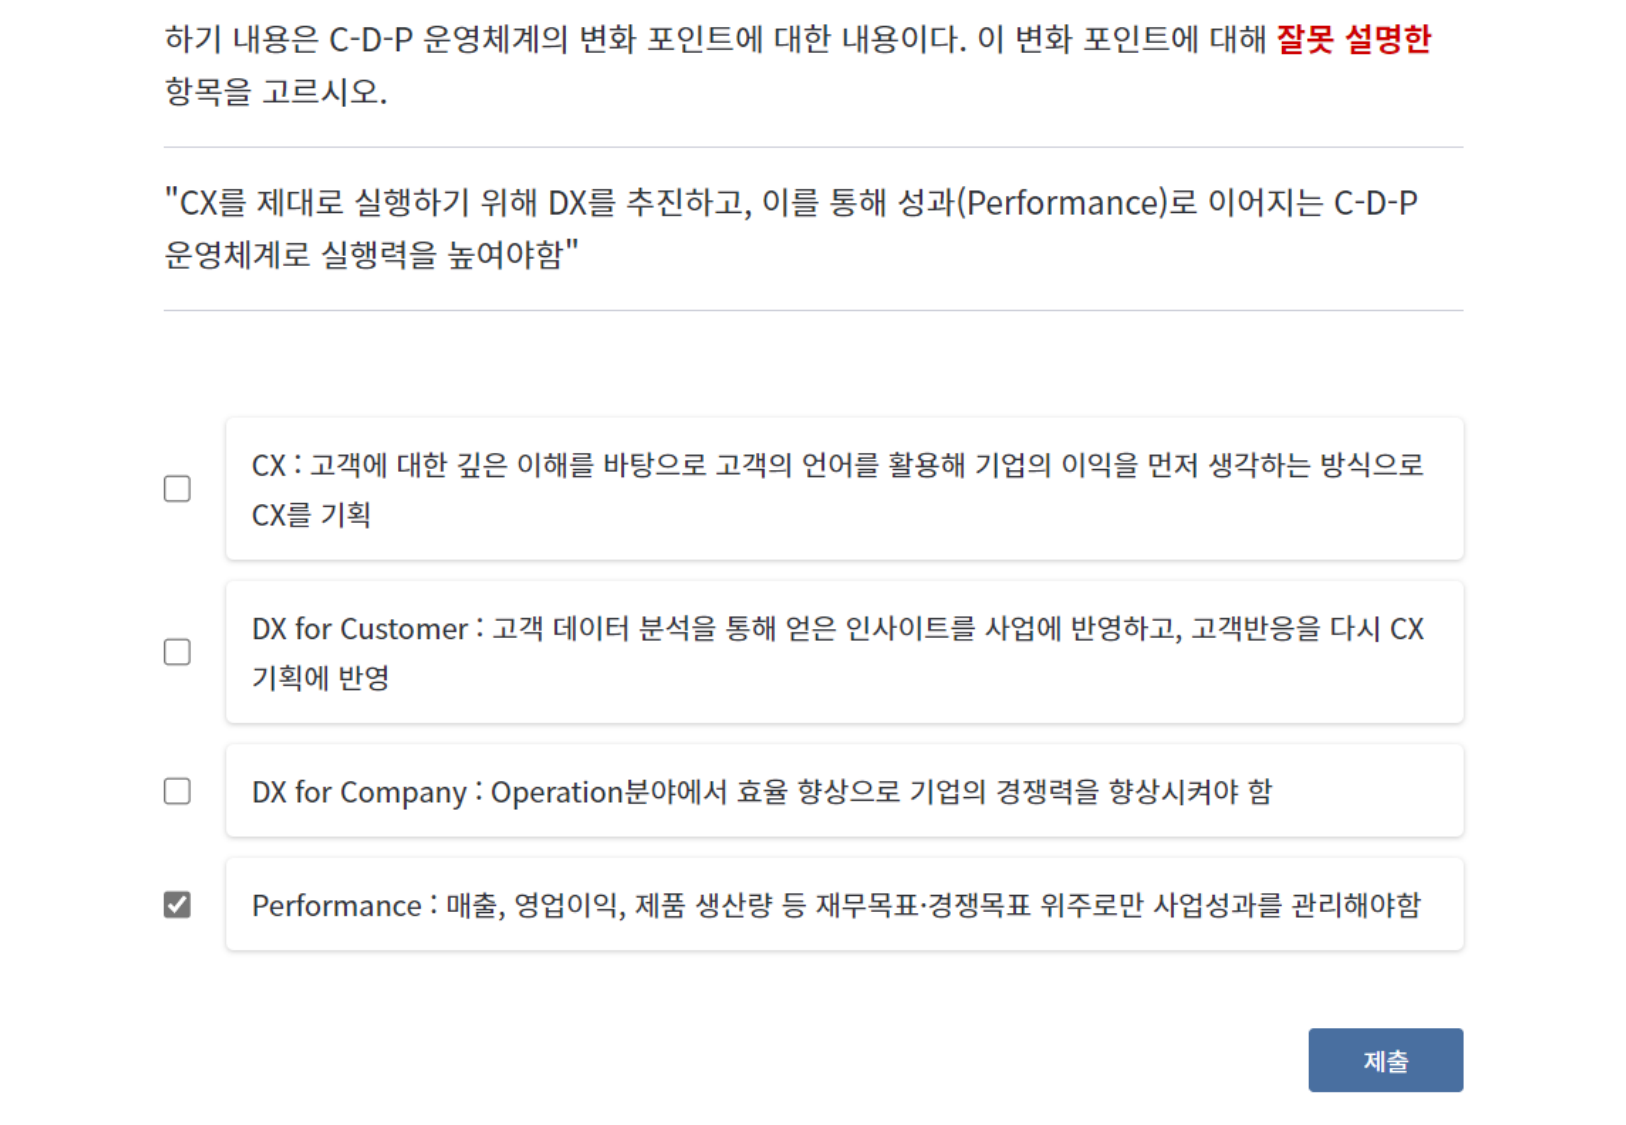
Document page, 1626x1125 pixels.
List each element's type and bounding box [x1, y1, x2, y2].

picture [120, 0, 1505, 1125]
